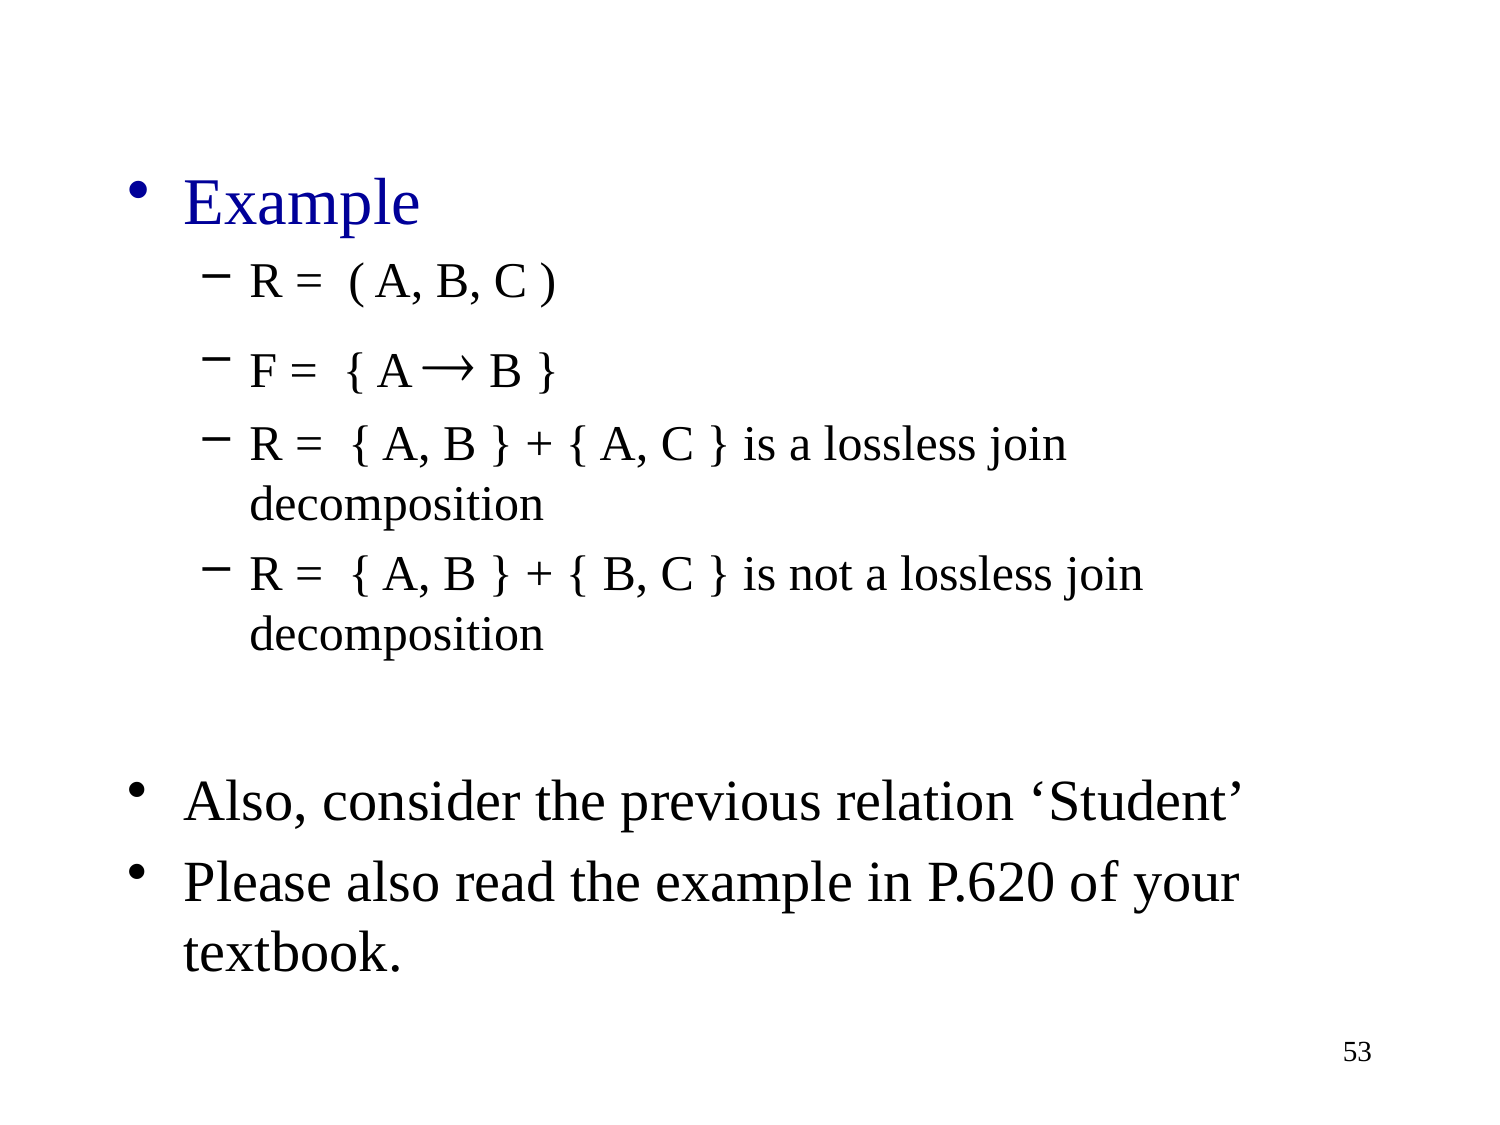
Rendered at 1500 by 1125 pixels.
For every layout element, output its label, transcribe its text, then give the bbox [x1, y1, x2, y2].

slide_number 53 [1074, 1024, 1388, 1101]
list Example R = ( A, B, C ) F = { A  B } R = { A, B } + { A, C } is a lossless join decomposition R = { A, B } + { B, C } is not a lossless join decomposition Also, consider the previous relation ‘Student’ Please also read the example in P.620 of your textbook. [112, 149, 1388, 1000]
